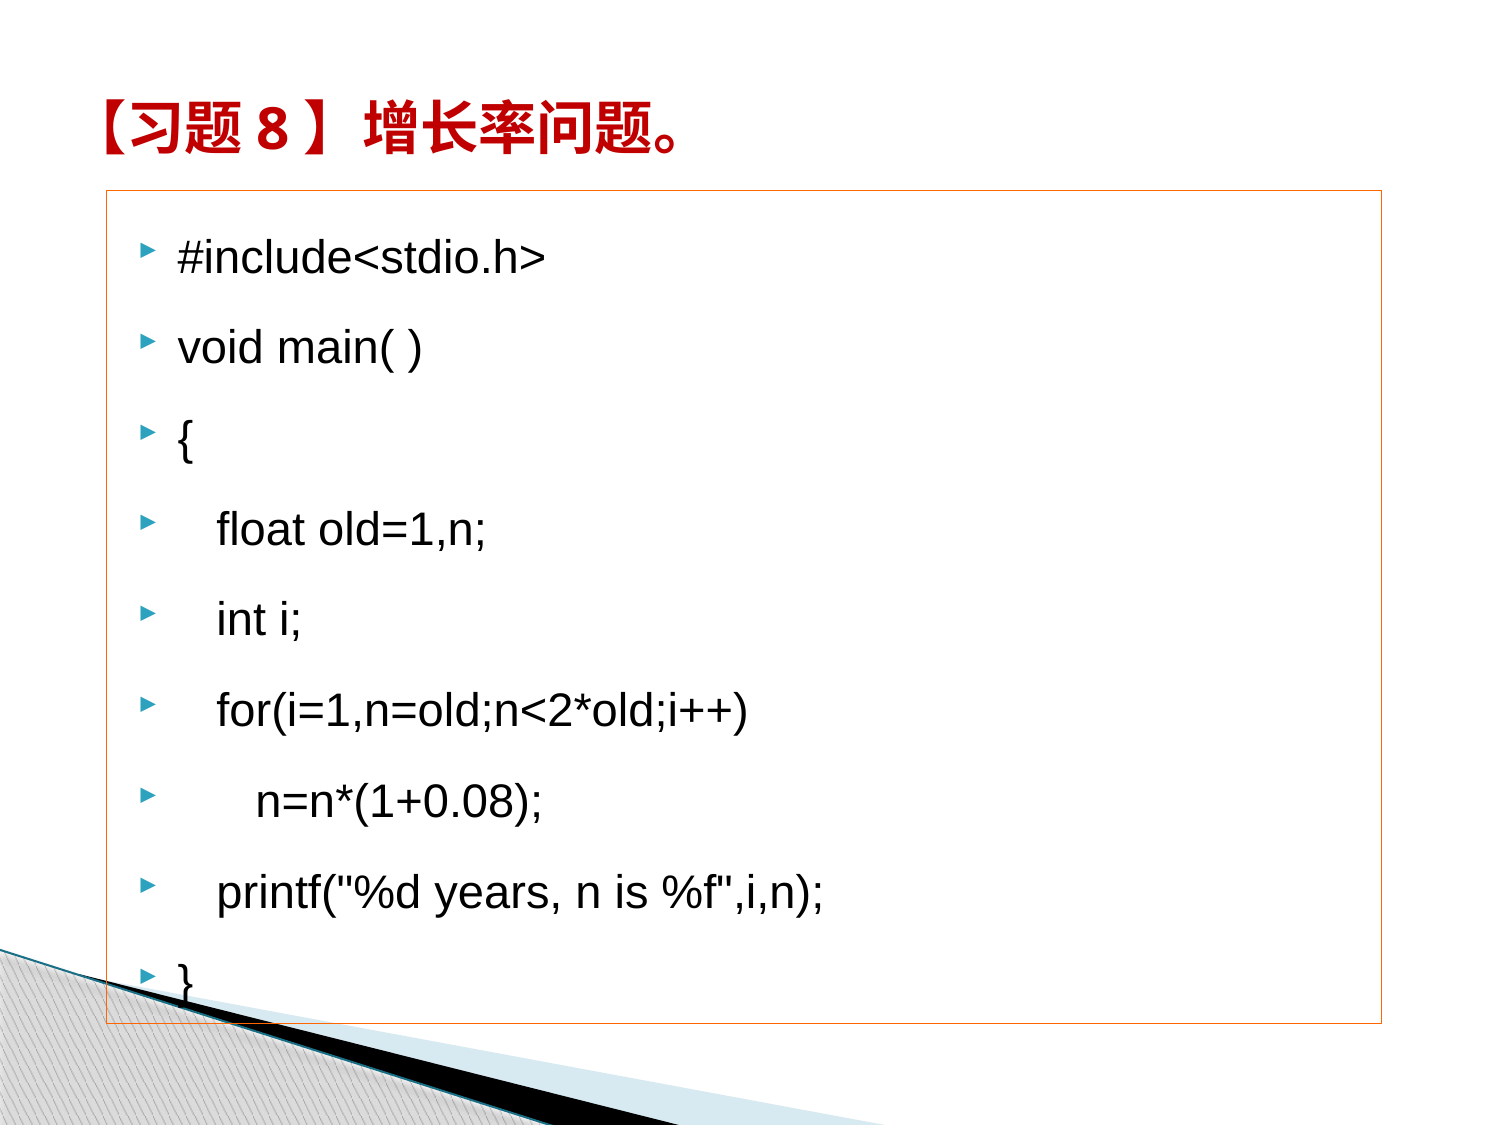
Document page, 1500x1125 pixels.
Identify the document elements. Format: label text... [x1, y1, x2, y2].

list #include<stdio.h> void main( ) { float old=1,n; int i; for(i=1,n=old;n<2*old;i++) n=n*(1+0.08); printf("%d years, n is %f",i,n); } [106, 190, 1382, 1024]
title 【习题8】增长率问题。 [53, 84, 1404, 179]
